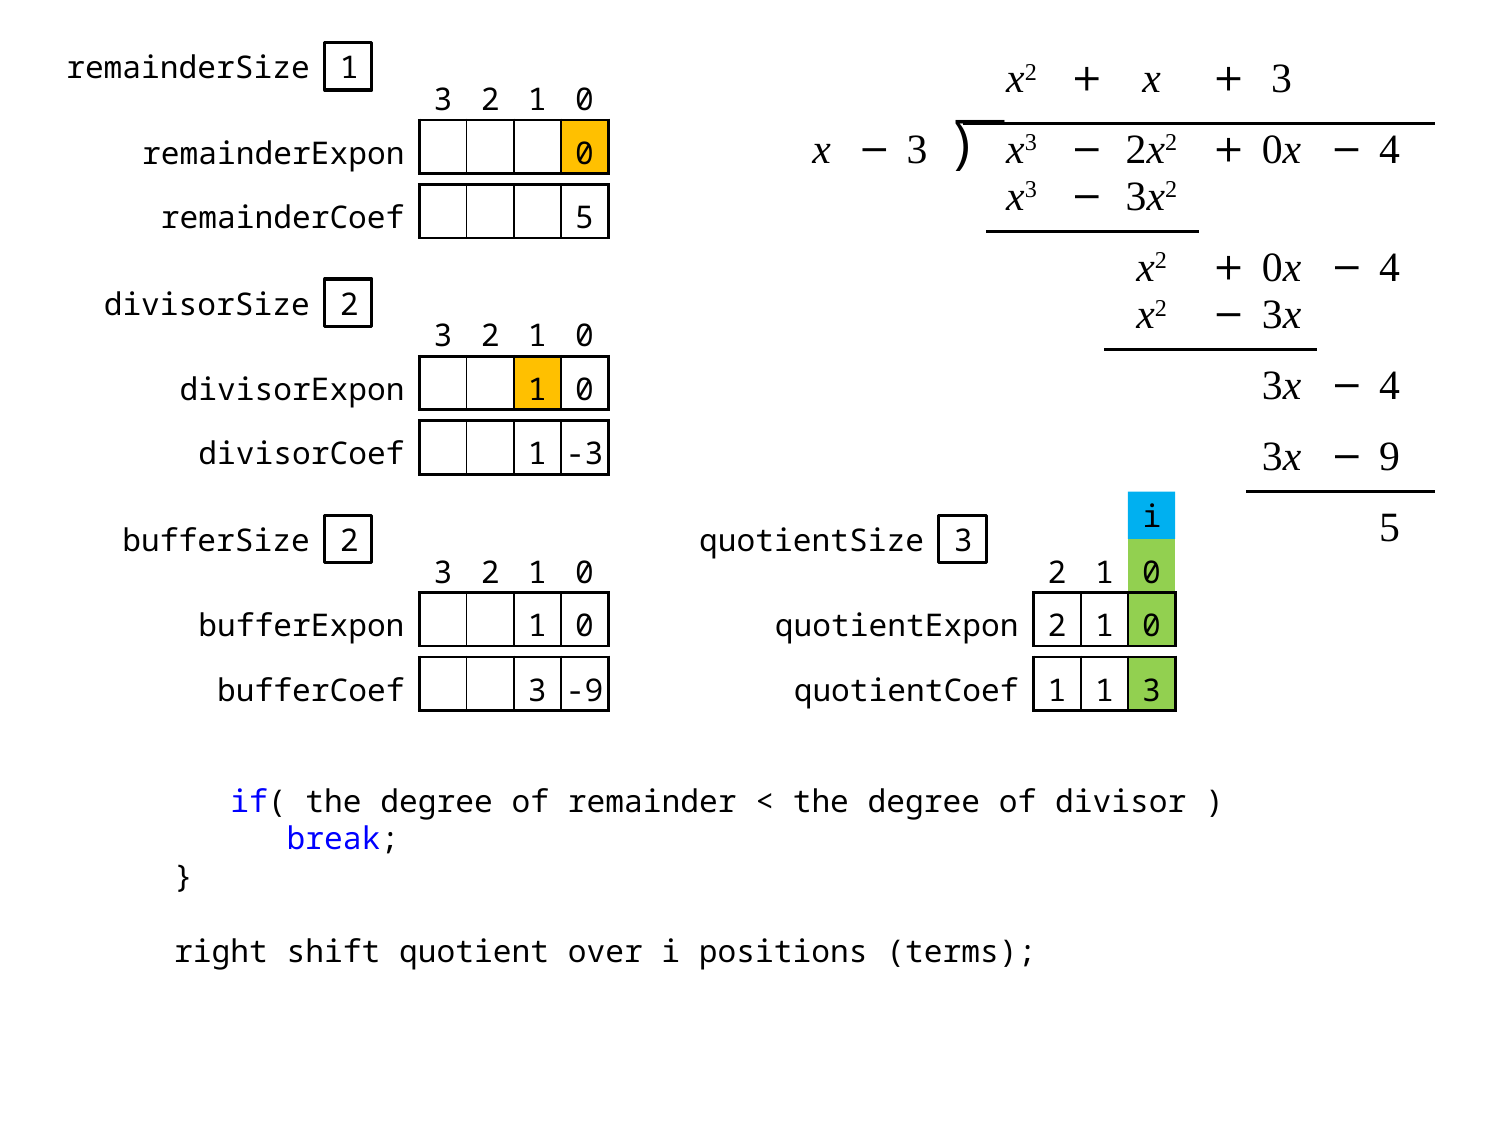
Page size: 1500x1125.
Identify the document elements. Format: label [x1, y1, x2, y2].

table_cell [183, 592, 418, 646]
table_header [774, 657, 1032, 710]
table_cell [1129, 594, 1174, 645]
table_cell [159, 356, 418, 410]
table_header [207, 657, 418, 710]
table_header [1246, 350, 1411, 490]
table_cell [421, 358, 466, 408]
table_header [515, 186, 560, 237]
list [159, 774, 1341, 1036]
table_header [515, 422, 560, 473]
table_header [421, 658, 466, 709]
table_header [159, 303, 608, 356]
table_cell [467, 358, 513, 408]
table_cell [750, 592, 1032, 646]
table_cell [421, 594, 466, 645]
table_header [750, 539, 1175, 592]
table_header [515, 658, 560, 709]
table_header [136, 185, 418, 238]
table_header [467, 658, 513, 709]
table_header [1082, 658, 1127, 709]
text_box [41, 41, 374, 92]
table_cell [136, 120, 418, 173]
text_box [679, 513, 988, 563]
table_header [562, 186, 607, 237]
table_header [797, 43, 1411, 230]
table_header [467, 186, 513, 237]
text_box [1127, 491, 1176, 539]
table_header [183, 421, 418, 474]
table_header [562, 658, 607, 709]
table_header [421, 422, 466, 473]
table_cell [1082, 594, 1127, 645]
table_cell [467, 121, 513, 172]
table_cell [562, 594, 607, 645]
table_header [1035, 658, 1080, 709]
table_header [562, 422, 607, 473]
table_header [1104, 232, 1411, 348]
table_cell [515, 121, 560, 172]
text_box [64, 277, 374, 328]
table_cell [515, 594, 560, 645]
table_cell [467, 594, 513, 645]
table_cell [562, 121, 607, 172]
text_box [88, 513, 374, 564]
table_header [467, 422, 513, 473]
table_header [136, 66, 608, 120]
table_header [183, 539, 608, 592]
table_cell [1035, 594, 1080, 645]
table_cell [421, 121, 466, 172]
table_cell [562, 358, 607, 408]
table_header [1129, 658, 1174, 709]
table_header [421, 186, 466, 237]
table_header [1364, 492, 1411, 563]
table_cell [515, 358, 560, 408]
